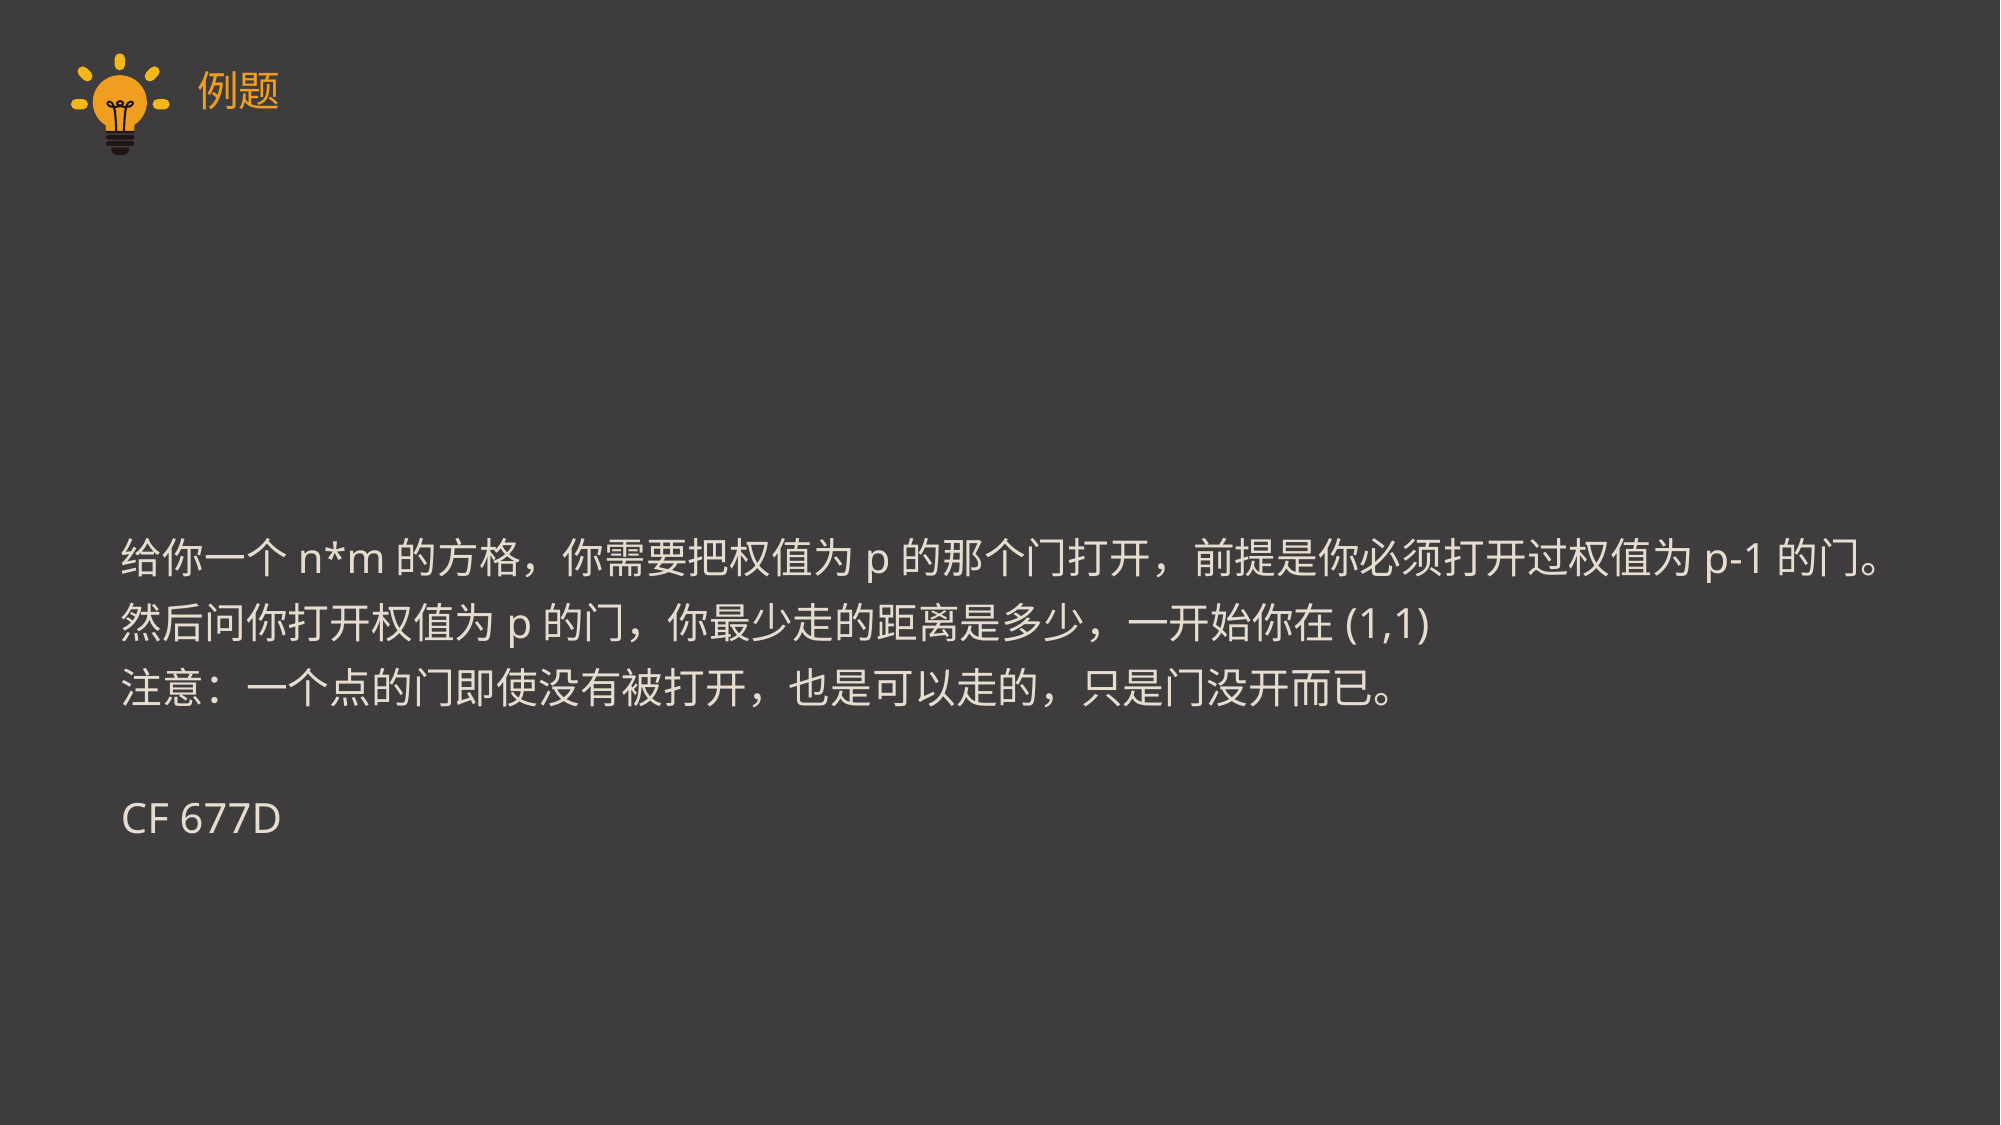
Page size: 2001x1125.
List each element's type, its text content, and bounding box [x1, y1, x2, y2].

text_box 例题 [182, 57, 296, 122]
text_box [70, 53, 170, 156]
text_box 给你一个n*m的方格，你需要把权值为p的那个门打开，前提是你必须打开过权值为p-1的门。 然后问你打开权值为p的门，你最少走的距离是多少，一开始你在(1,1) 注意：一个点的门即使没有被打开，也是可以走的，只是门没开而已。 CF 677D [106, 509, 1881, 850]
